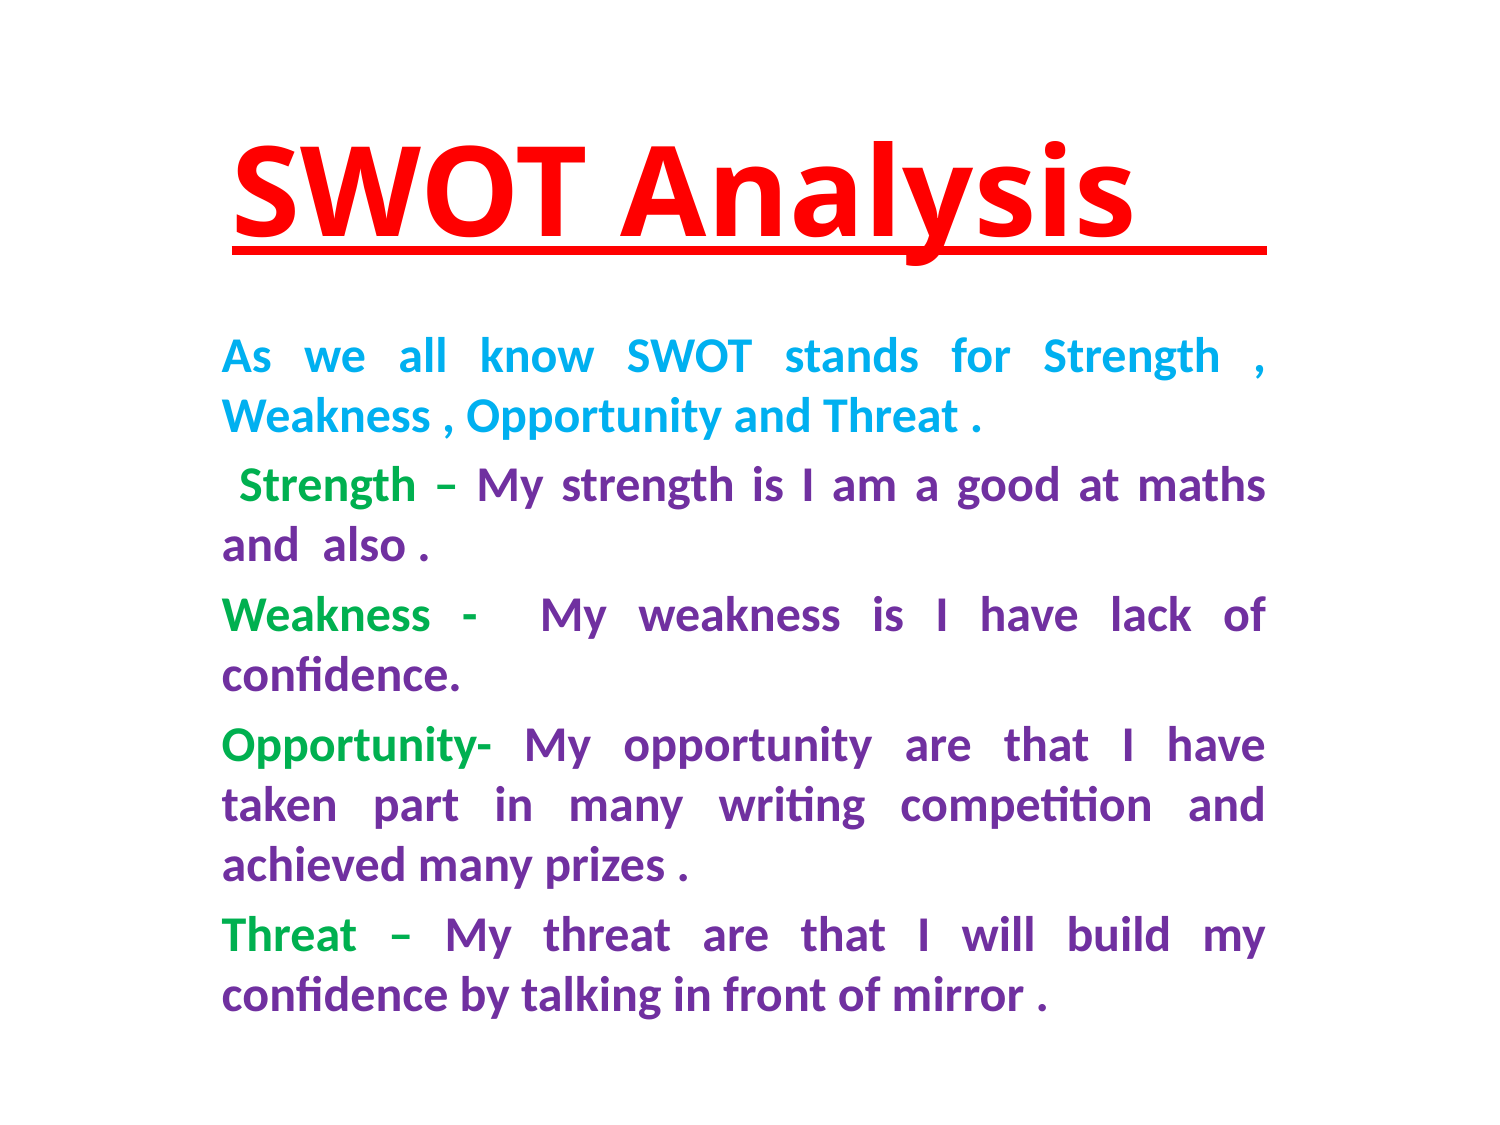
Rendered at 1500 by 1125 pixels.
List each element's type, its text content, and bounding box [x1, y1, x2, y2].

subtitle As we all know SWOT stands for Strength , Weakness , Opportunity and Threat . Strength – My strength is I am a good at maths and also . Weakness - My weakness is I have lack of confidence. Opportunity- My opportunity are that I have taken part in many writing competition and achieved many prizes . Threat – My threat are that I will build my confidence by talking in front of mirror . [206, 314, 1282, 1047]
title SWOT Analysis [112, 66, 1388, 308]
